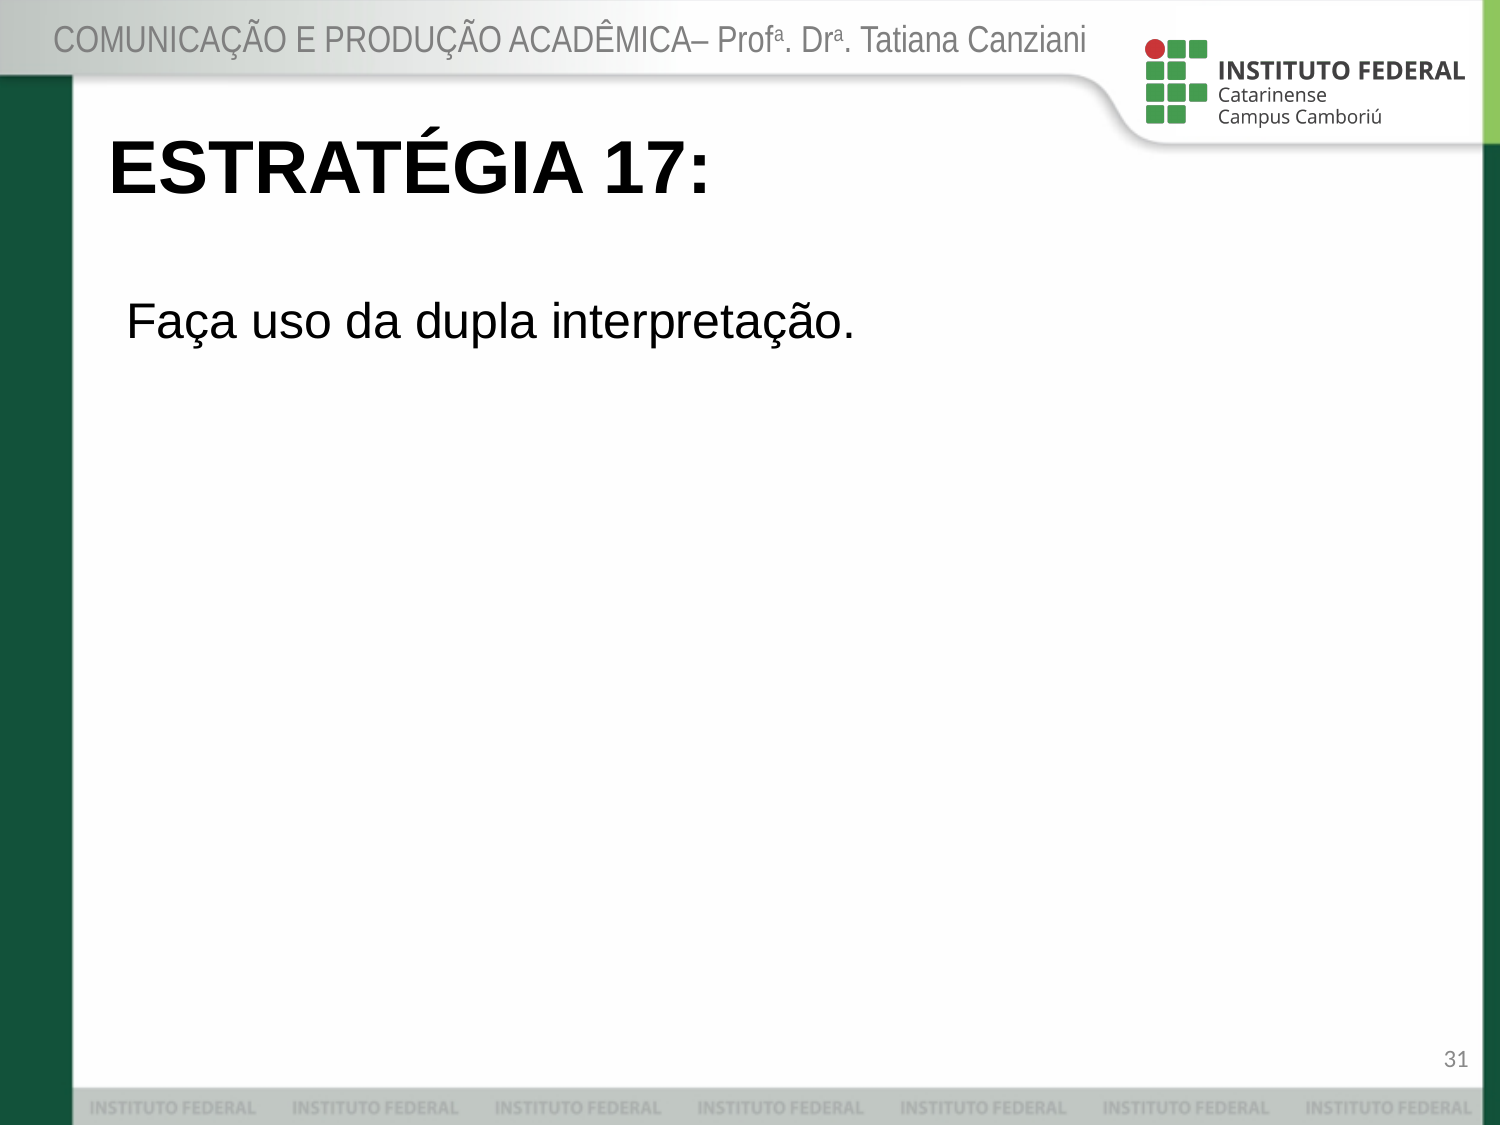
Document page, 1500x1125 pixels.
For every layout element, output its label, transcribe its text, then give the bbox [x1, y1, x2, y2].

text_box Faça uso da dupla interpretação. [111, 273, 1439, 415]
text_box ESTRATÉGIA 17: [93, 103, 1399, 238]
text_box COMUNICAÇÃO E PRODUÇÃO ACADÊMICA– Profa. Dra. Tatiana Canziani [0, 7, 1140, 68]
text_box 31 [1146, 1027, 1484, 1088]
picture [0, 0, 1500, 1125]
